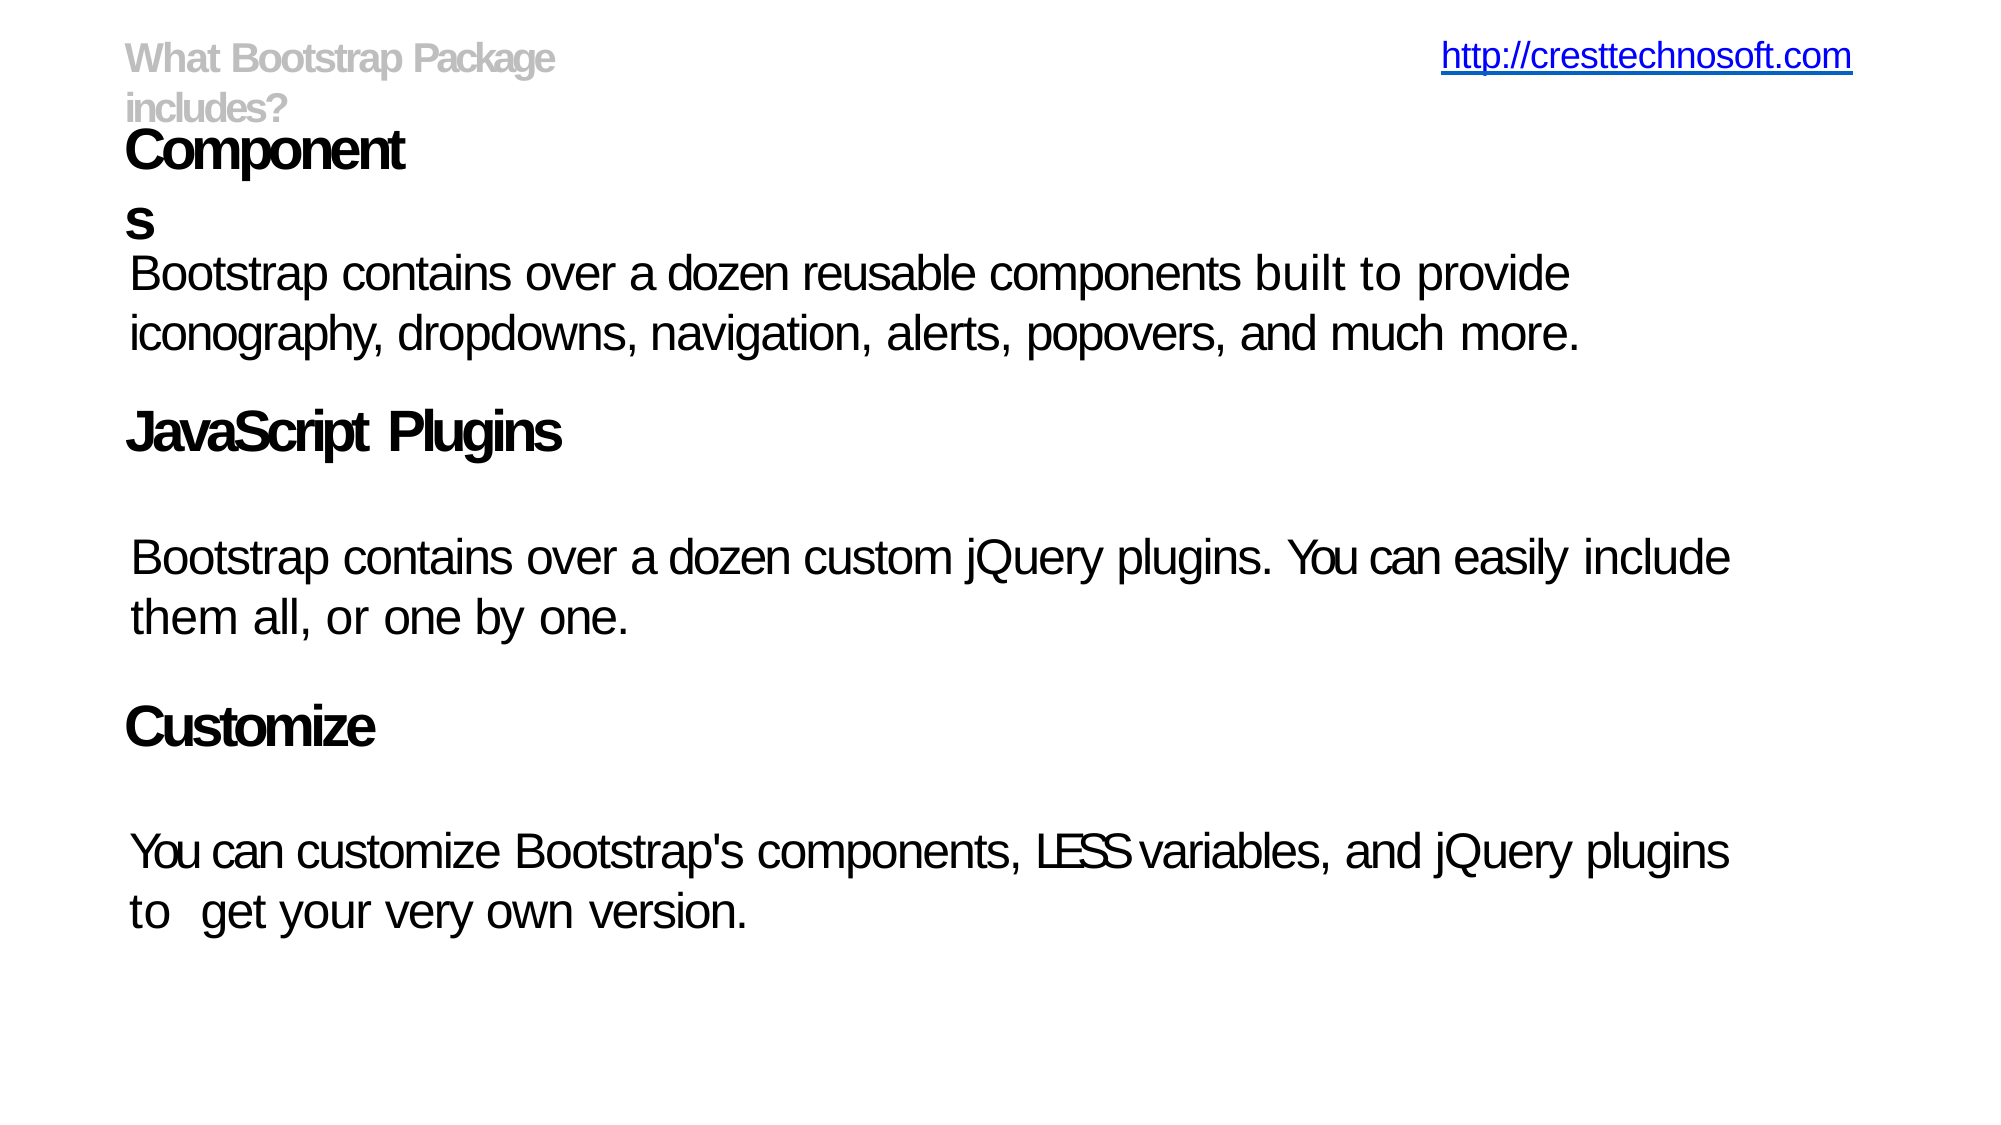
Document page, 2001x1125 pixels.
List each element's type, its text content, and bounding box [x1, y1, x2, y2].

text_box What Bootstrap Package includes? [122, 29, 722, 132]
text_box http://cresttechnosoft.com [1439, 29, 1858, 77]
text_box Bootstrap contains over a dozen reusable components built to provide iconography, dropdowns, navigation, alerts, popovers, and much more. JavaScript Plugins Bootstrap contains over a dozen custom jQuery plugins. You can easily include them all, or one by one. Customize You can customize Bootstrap's components, LESS variables, and jQuery plugins to get your very own version. [122, 237, 1771, 939]
title Components [122, 109, 434, 237]
